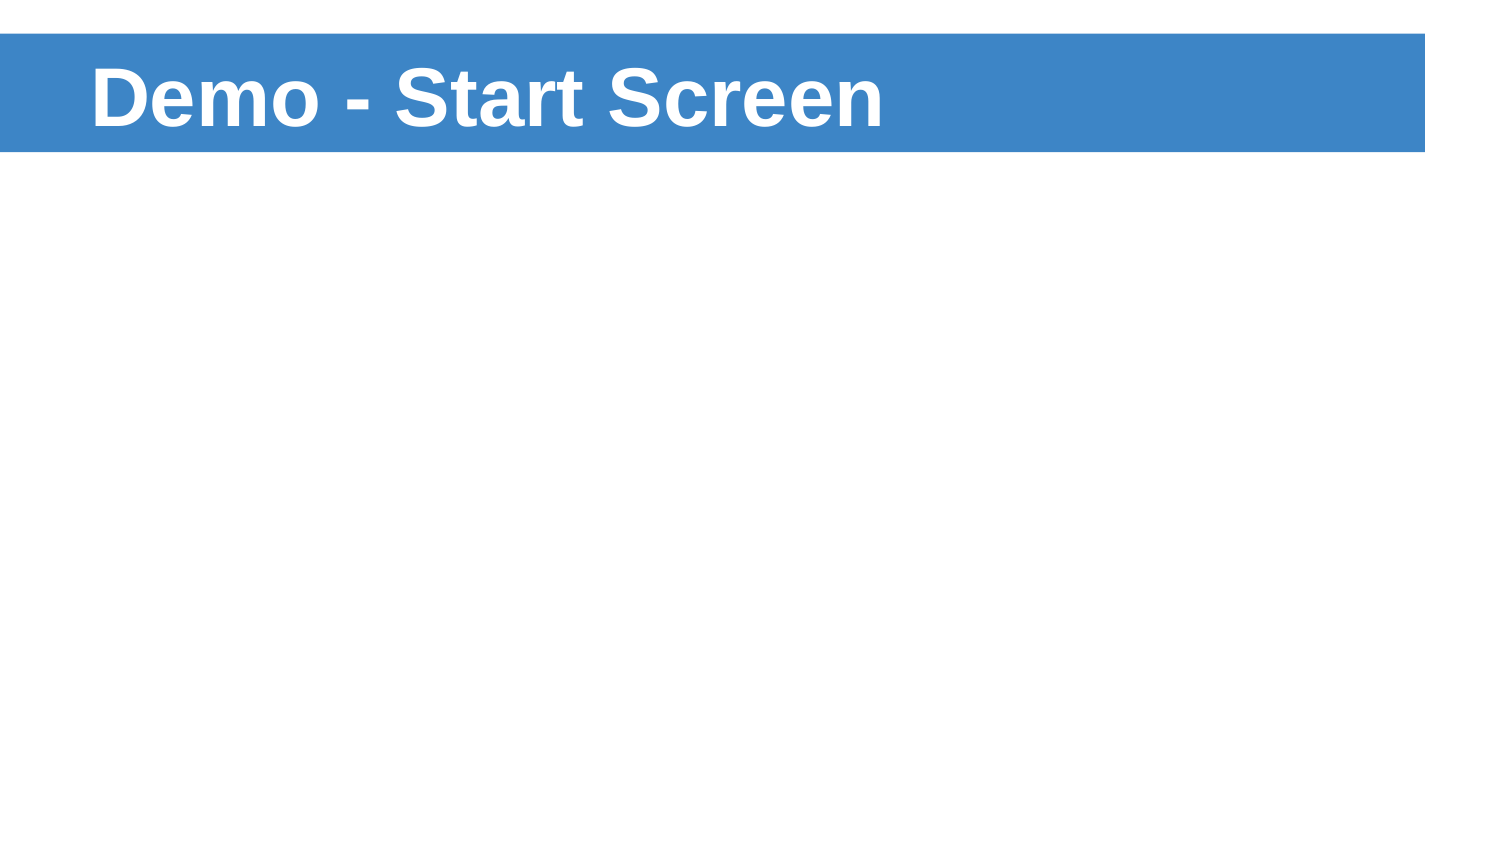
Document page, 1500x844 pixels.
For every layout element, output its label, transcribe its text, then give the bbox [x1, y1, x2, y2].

title Demo - Start Screen [75, 33, 1425, 153]
